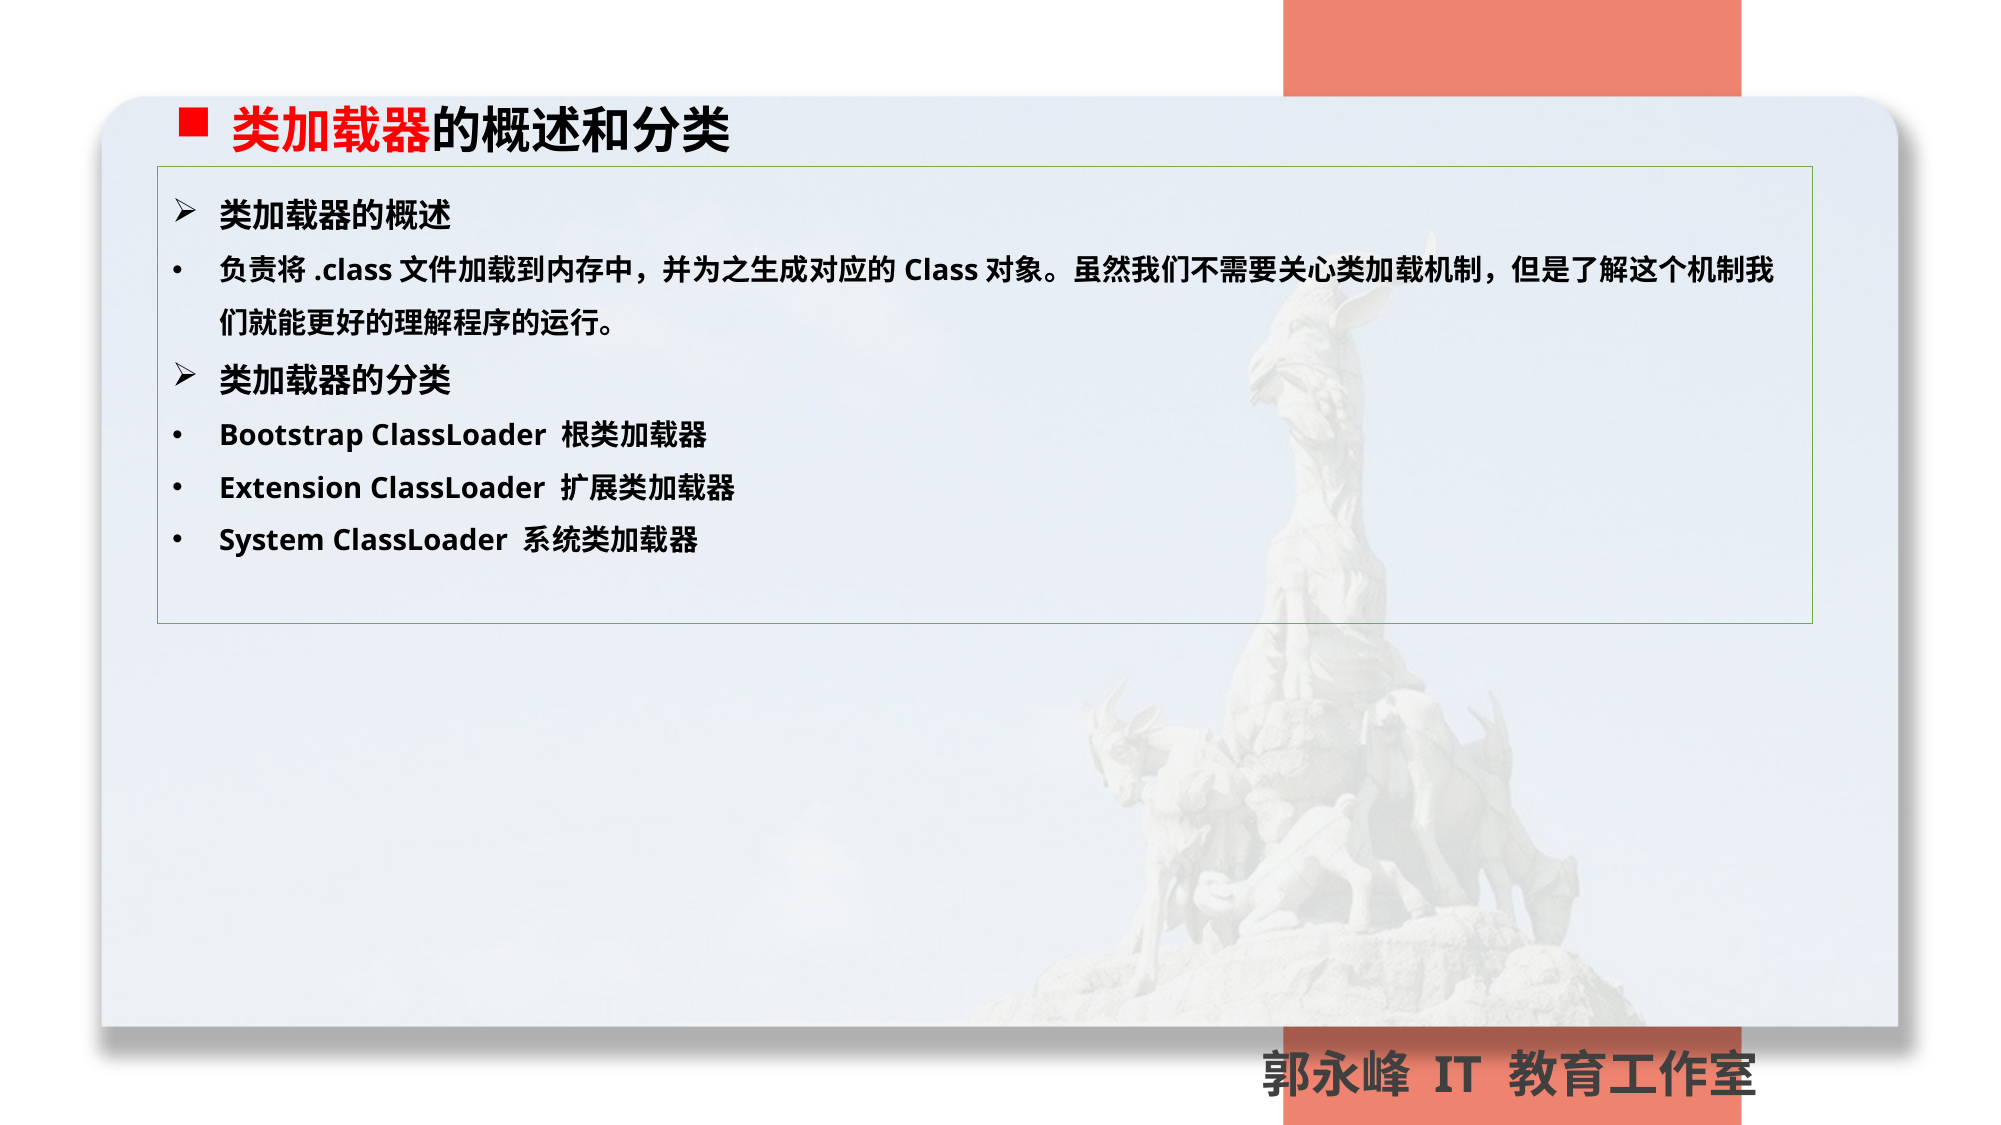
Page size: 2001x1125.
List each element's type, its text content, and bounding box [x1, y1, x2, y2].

picture [0, 0, 1998, 1125]
text_box 类加载器的概述 负责将.class文件加载到内存中，并为之生成对应的Class对象。虽然我们不需要关心类加载机制，但是了解这个机制我们就能更好的理解程序的运行。 类加载器的分类 Bootstrap ClassLoader 根类加载器 Extension ClassLoader 扩展类加载器 System ClassLoader 系统类加载器 [157, 166, 1813, 624]
text_box 类加载器的概述和分类 [160, 91, 747, 166]
